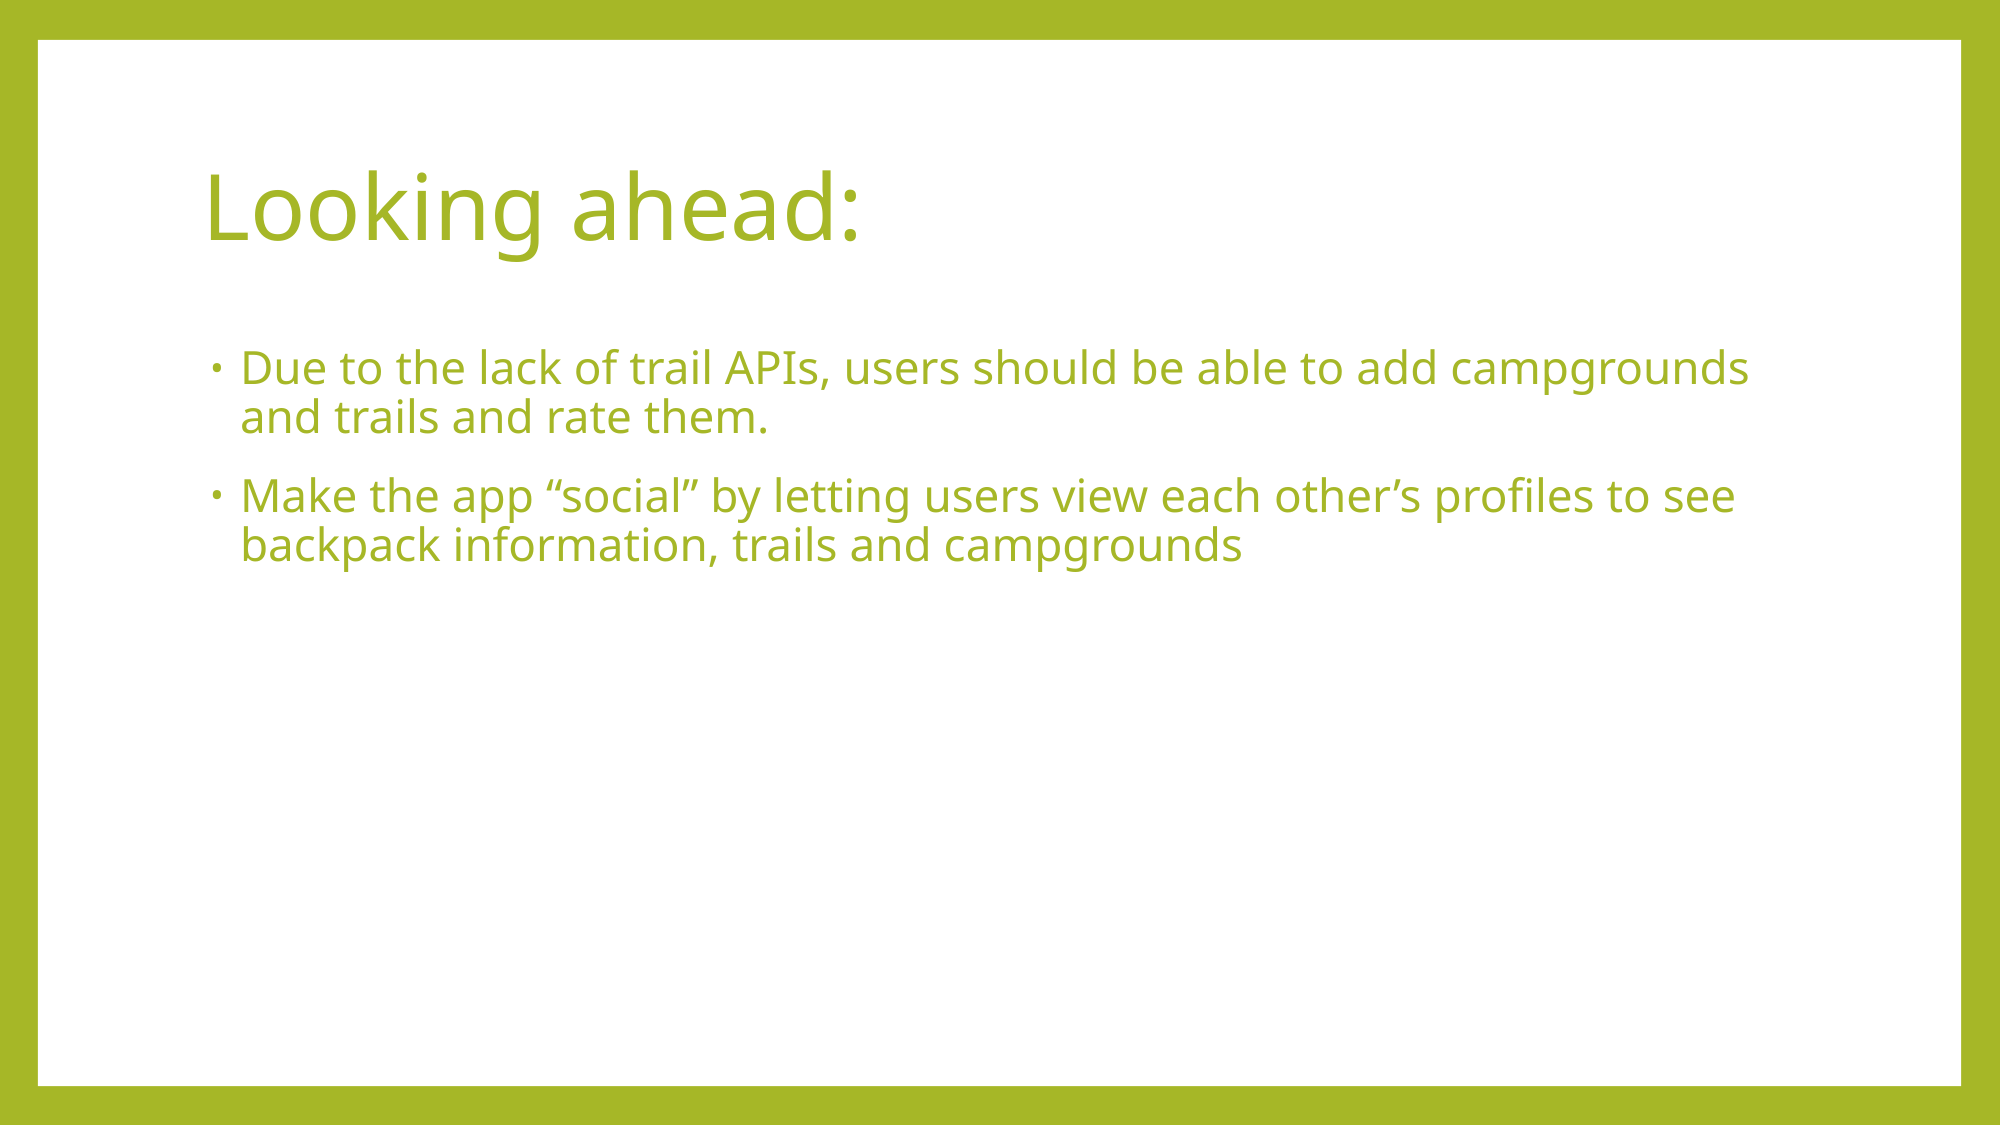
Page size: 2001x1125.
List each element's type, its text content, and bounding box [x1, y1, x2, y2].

list Due to the lack of trail APIs, users should be able to add campgrounds and trails and rate them. Make the app “social” by letting users view each other’s profiles to see backpack information, trails and campgrounds [187, 337, 1808, 1000]
title Looking ahead: [187, 99, 1808, 323]
